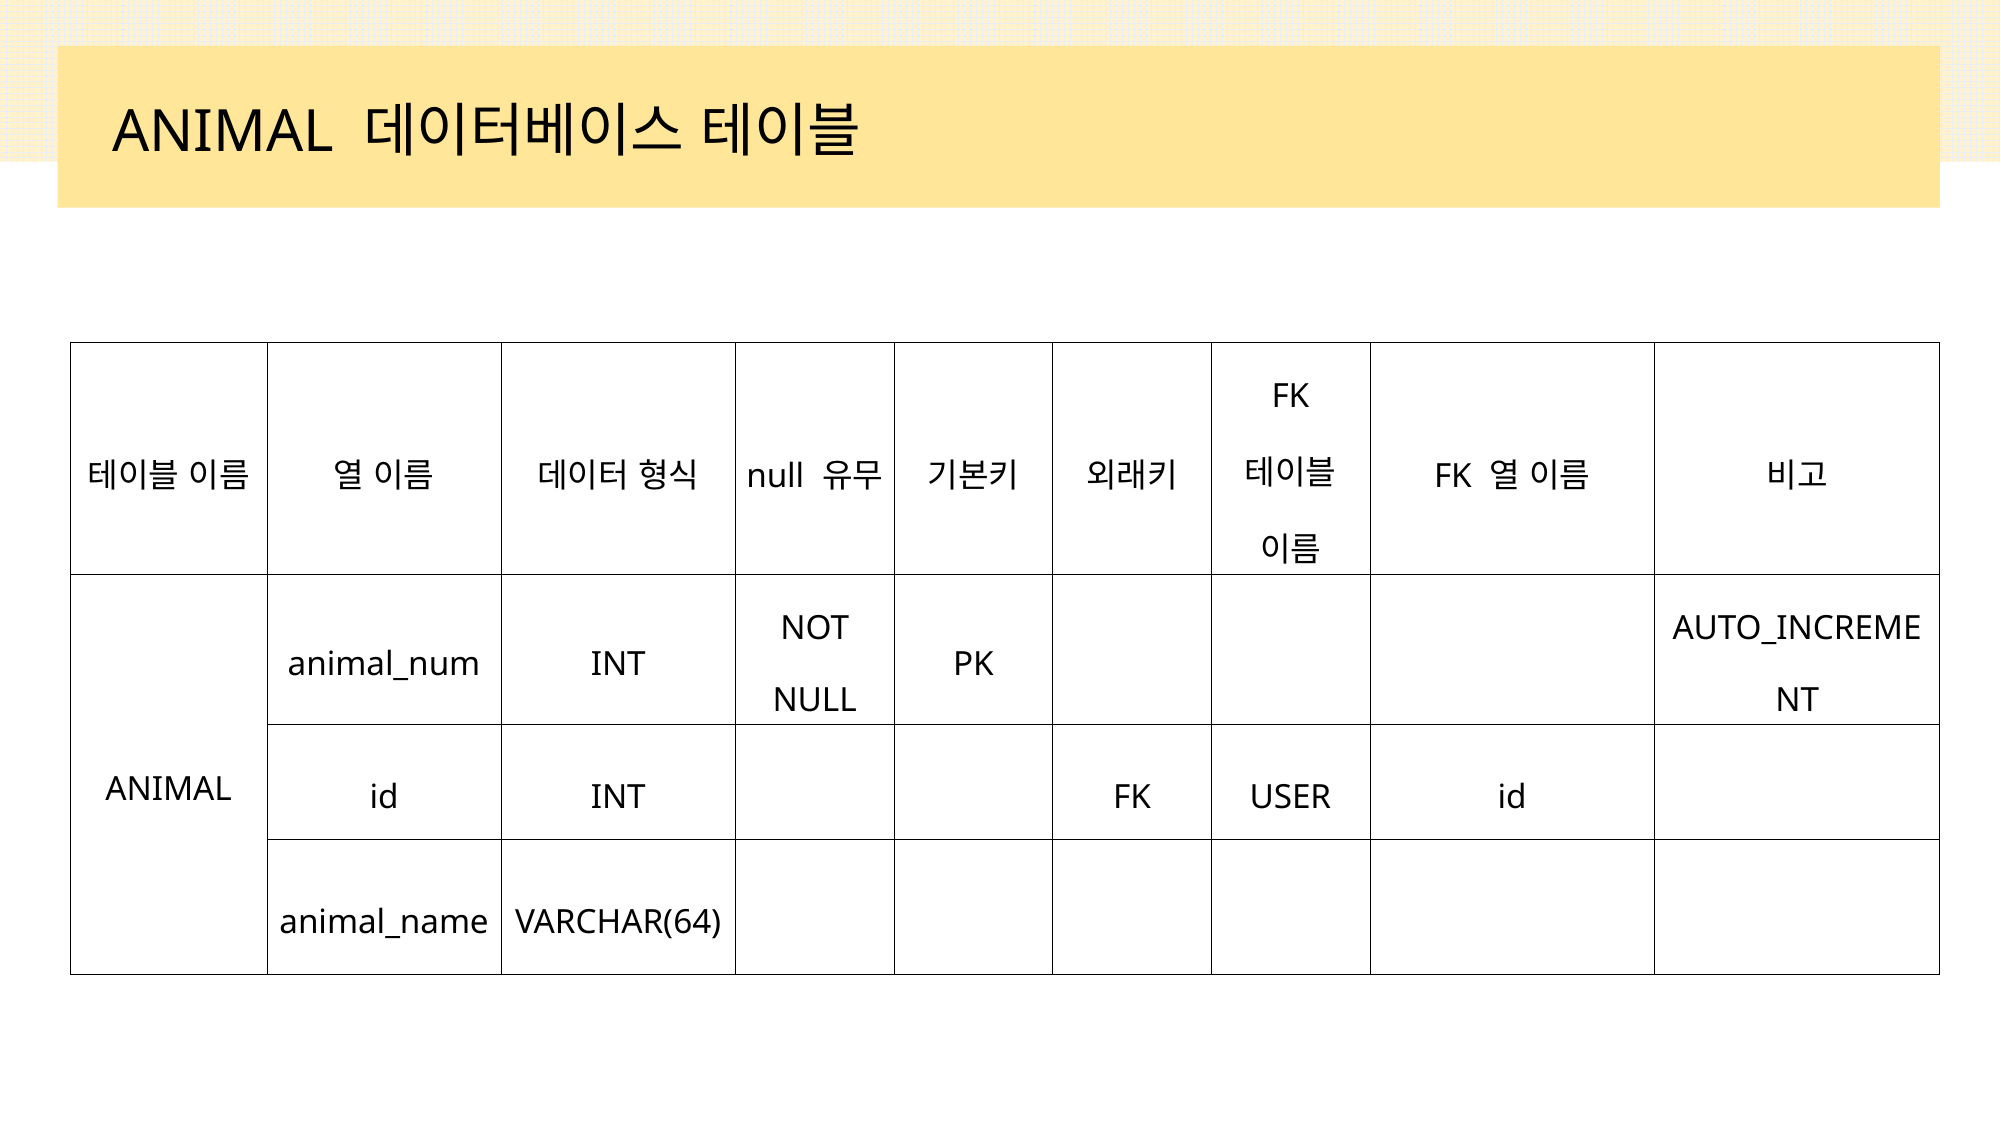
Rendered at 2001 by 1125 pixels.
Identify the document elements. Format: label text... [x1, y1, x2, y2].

table_cell PK [895, 575, 1052, 724]
table_header FK 테이블 이름 [1212, 343, 1370, 574]
text_box ANIMAL 데이터베이스 테이블 [97, 85, 1219, 171]
table_cell animal_num [268, 575, 501, 724]
table_header FK 열 이름 [1371, 343, 1654, 574]
table_cell AUTO_INCREMENT [1655, 575, 1939, 724]
table_cell [895, 840, 1052, 974]
table_cell VARCHAR(64) [502, 840, 735, 974]
table_header 데이터 형식 [502, 343, 735, 574]
table_cell ANIMAL [71, 575, 267, 974]
table_header 테이블 이름 [71, 343, 267, 574]
table_header null 유무 [736, 343, 894, 574]
table_cell [1655, 840, 1939, 974]
table_cell [1212, 575, 1370, 724]
table_cell [1212, 840, 1370, 974]
table_cell [1053, 575, 1211, 724]
table_header 외래키 [1053, 343, 1211, 574]
table_cell INT [502, 575, 735, 724]
table_cell [1371, 575, 1654, 724]
table_header 비고 [1655, 343, 1939, 574]
text_box [56, 45, 1941, 209]
table_header 열 이름 [268, 343, 501, 574]
table_cell USER [1212, 725, 1370, 839]
table_header 기본키 [895, 343, 1052, 574]
table_cell id [1371, 725, 1654, 839]
table_cell NOT NULL [736, 575, 894, 724]
table_cell animal_name [268, 840, 501, 974]
table_cell [736, 725, 894, 839]
text_box [0, 0, 2000, 163]
table_cell [1371, 840, 1654, 974]
table_cell [895, 725, 1052, 839]
table_cell FK [1053, 725, 1211, 839]
table_cell INT [502, 725, 735, 839]
table_cell id [268, 725, 501, 839]
table_cell [1053, 840, 1211, 974]
table_cell [736, 840, 894, 974]
text_box [0, 163, 2000, 1125]
table_cell [1655, 725, 1939, 839]
